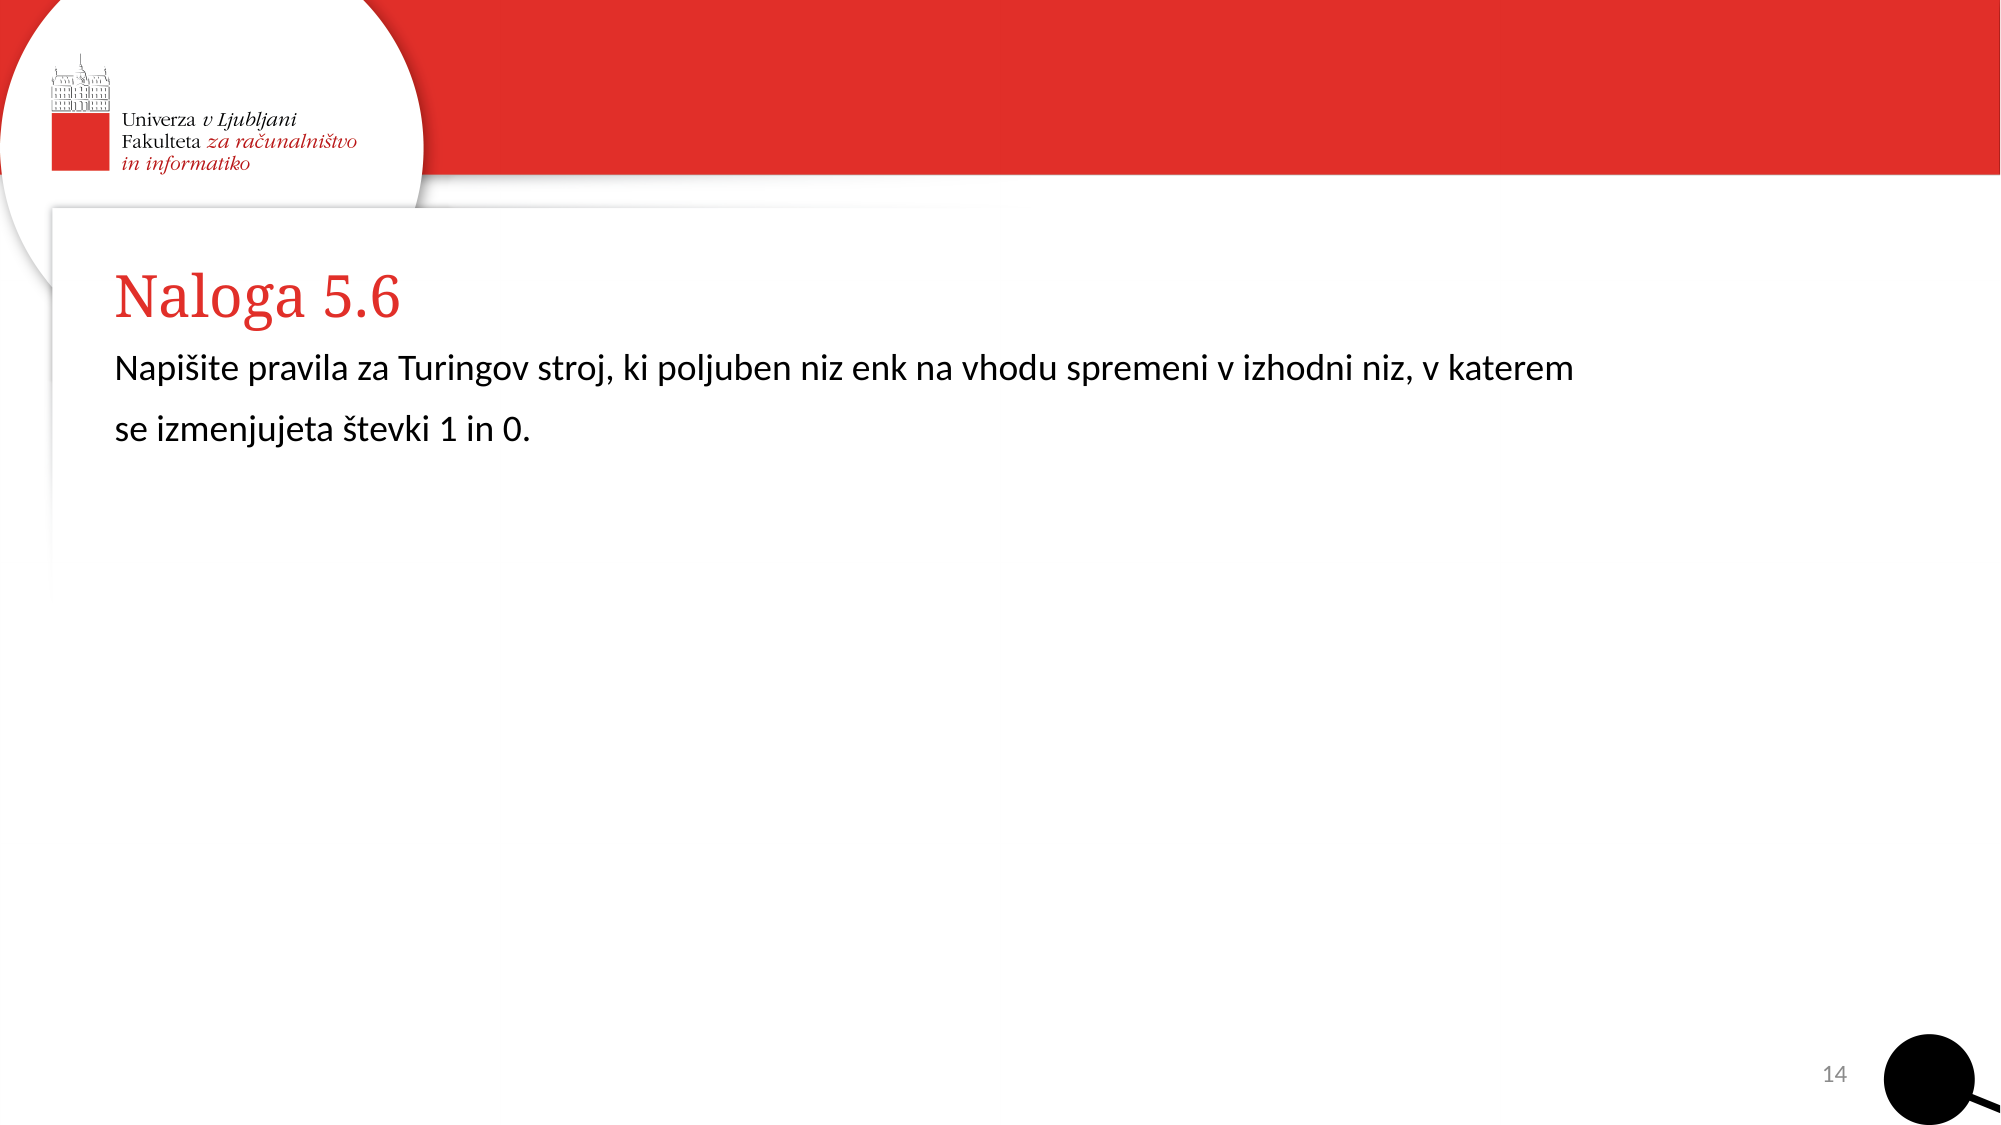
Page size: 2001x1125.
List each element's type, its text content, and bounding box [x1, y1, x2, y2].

title Naloga 5.6 [99, 257, 1797, 340]
slide_number 14 [1412, 1042, 1863, 1103]
list Napišite pravila za Turingov stroj, ki poljuben niz enk na vhodu spremeni v izhodni niz, v katerem se izmenjujeta števki 1 in 0. [99, 340, 1797, 1032]
picture [0, 0, 2001, 1125]
